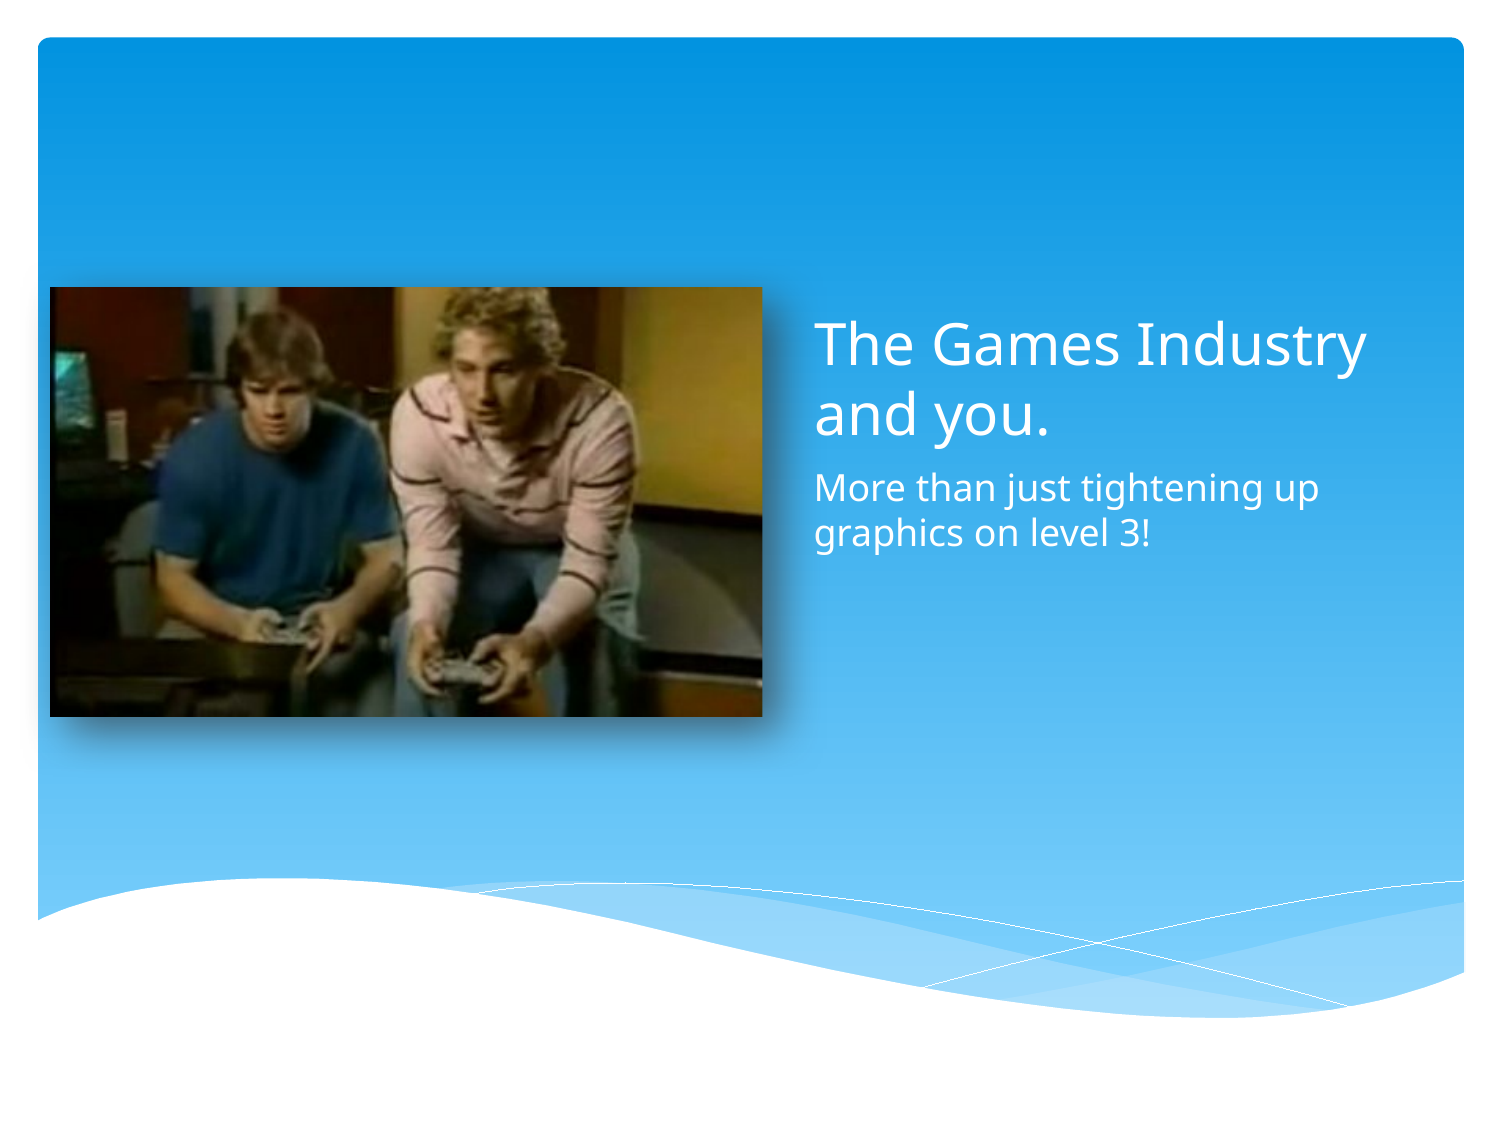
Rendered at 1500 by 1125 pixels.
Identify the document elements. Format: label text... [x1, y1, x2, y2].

picture [49, 287, 763, 717]
list More than just tightening up graphics on level 3! [798, 456, 1425, 855]
title The Games Industry and you. [799, 55, 1425, 455]
